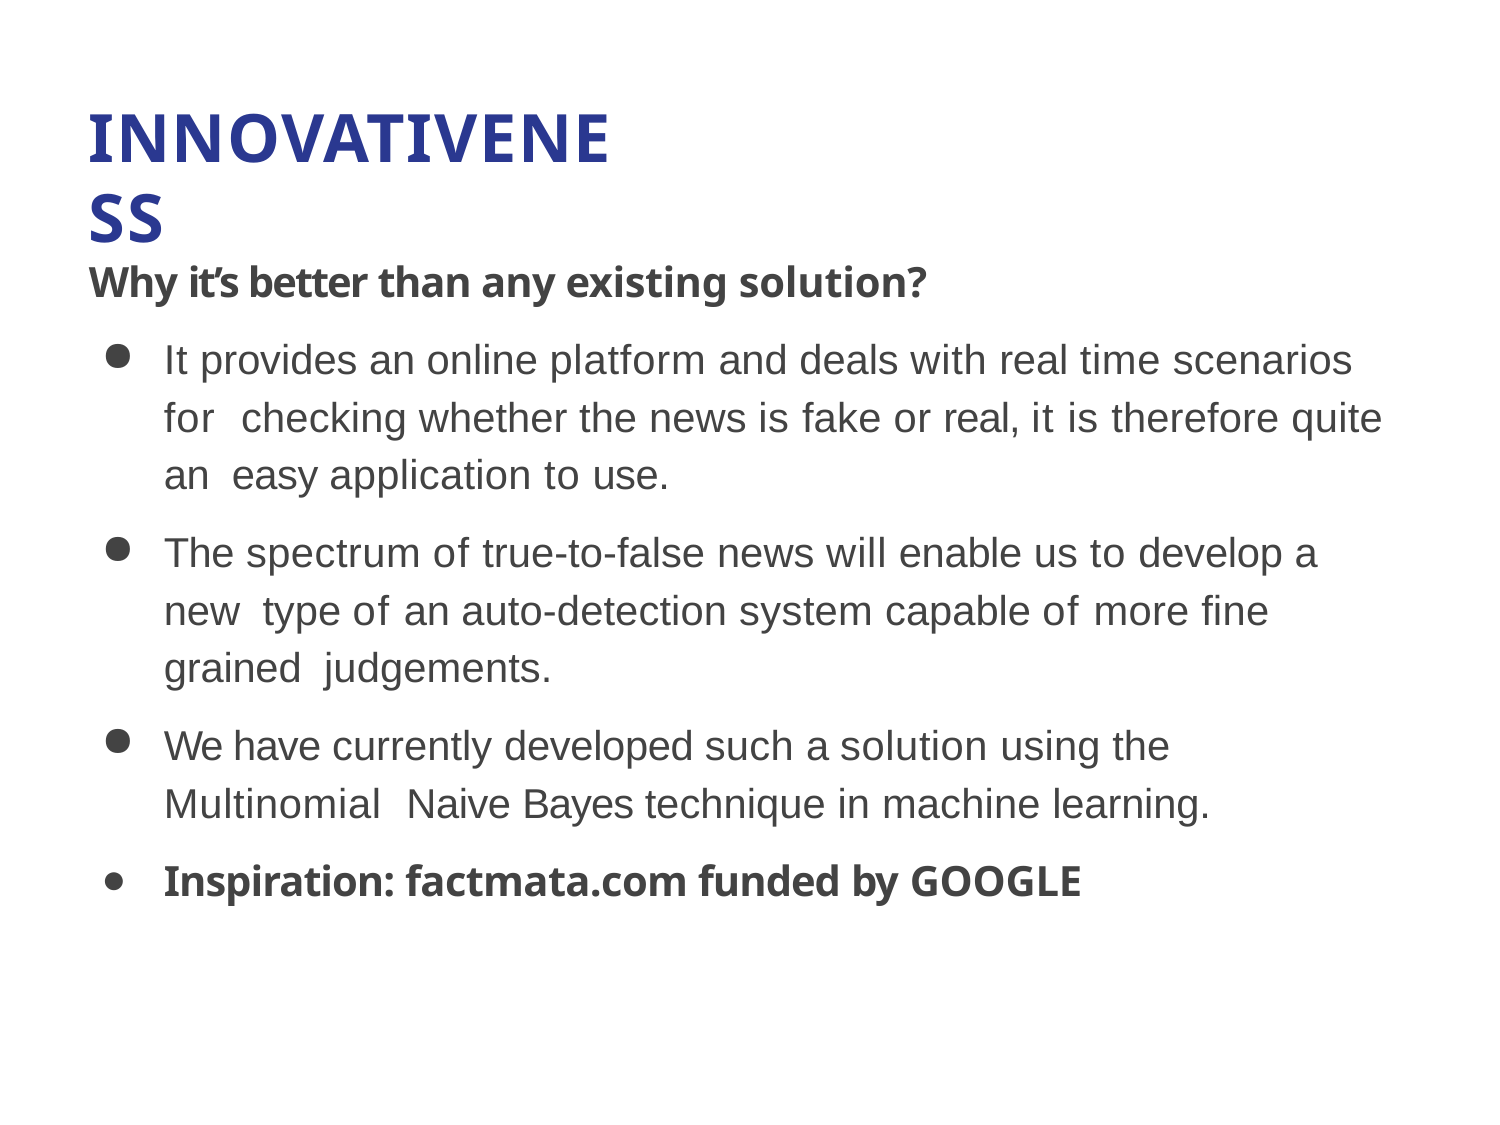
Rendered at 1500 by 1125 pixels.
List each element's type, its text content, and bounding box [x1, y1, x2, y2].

title INNOVATIVENESS [86, 94, 640, 285]
text_box Why it’s better than any existing solution? It provides an online platform and deals with real time scenarios for checking whether the news is fake or real, it is therefore quite an easy application to use. The spectrum of true-to-false news will enable us to develop a new type of an auto-detection system capable of more ﬁne grained judgements. We have currently developed such a solution using the Multinomial Naive Bayes technique in machine learning. Inspiration: factmata.com funded by GOOGLE [86, 226, 1407, 905]
